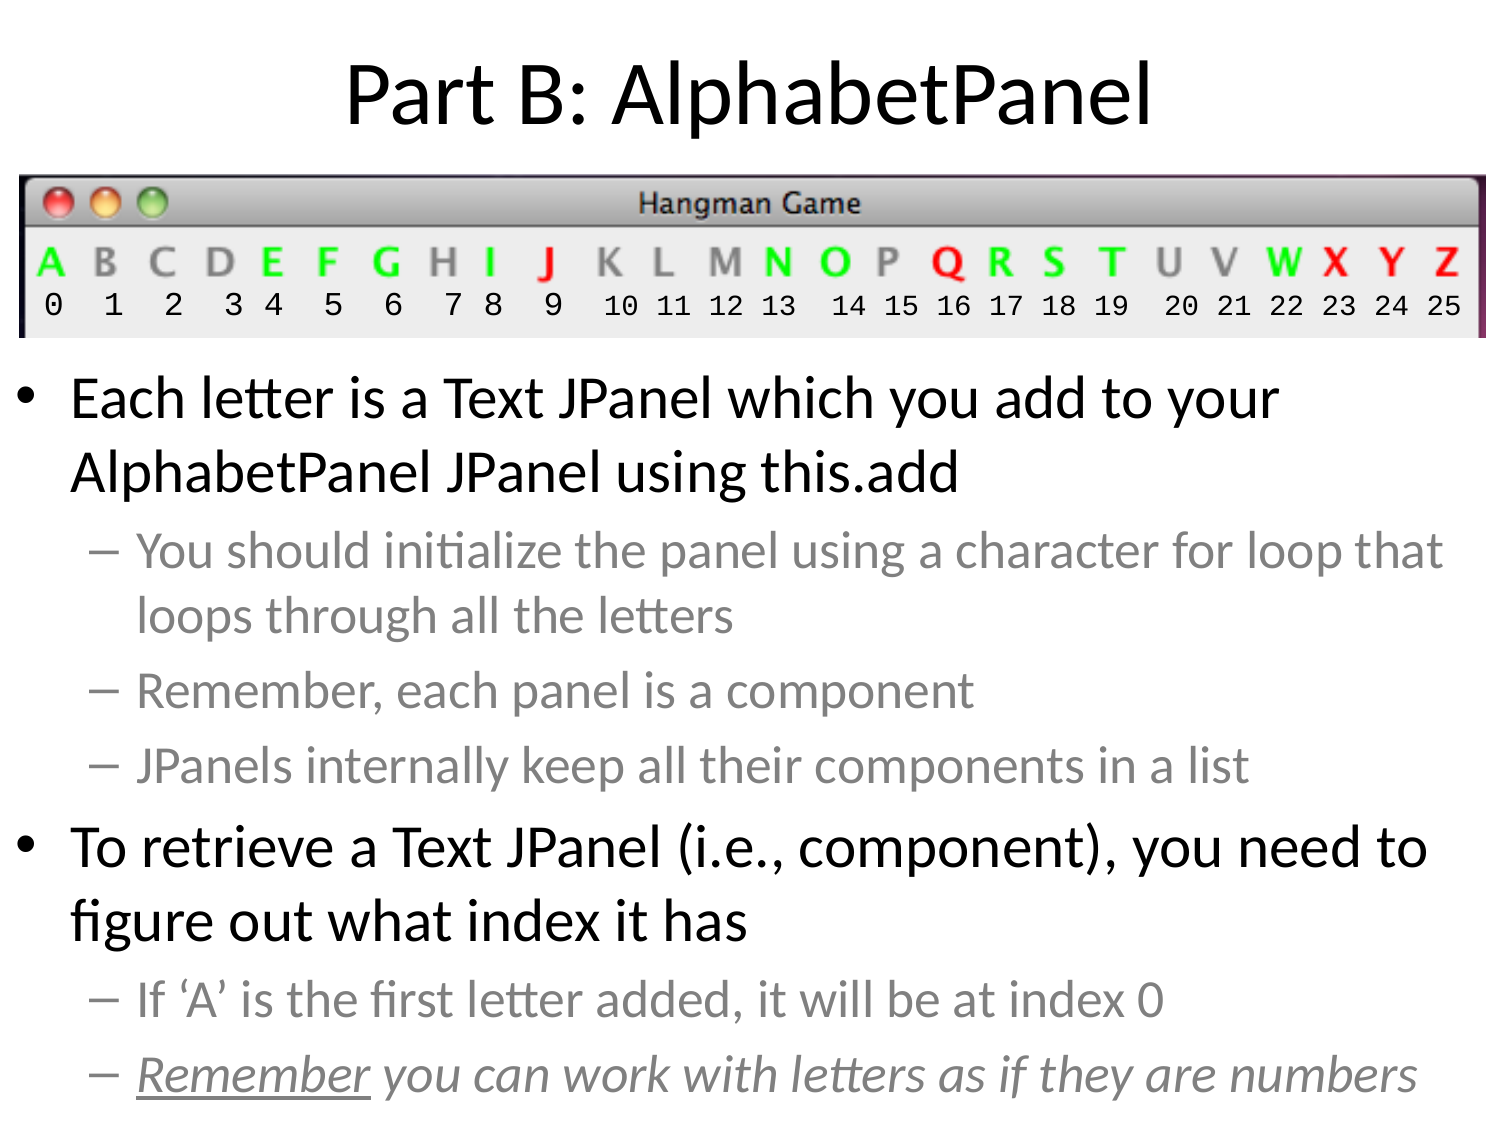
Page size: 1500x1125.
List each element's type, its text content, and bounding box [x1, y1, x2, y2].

picture [9, 174, 1496, 338]
list Each letter is a Text JPanel which you add to your AlphabetPanel JPanel using this.add You should initialize the panel using a character for loop that loops through all the letters Remember, each panel is a component JPanels internally keep all their components in a list To retrieve a Text JPanel (i.e., component), you need to figure out what index it has If ‘A’ is the first letter added, it will be at index 0 Remember you can work with letters as if they are numbers [0, 350, 1500, 1125]
title Part B: AlphabetPanel [75, 0, 1425, 173]
